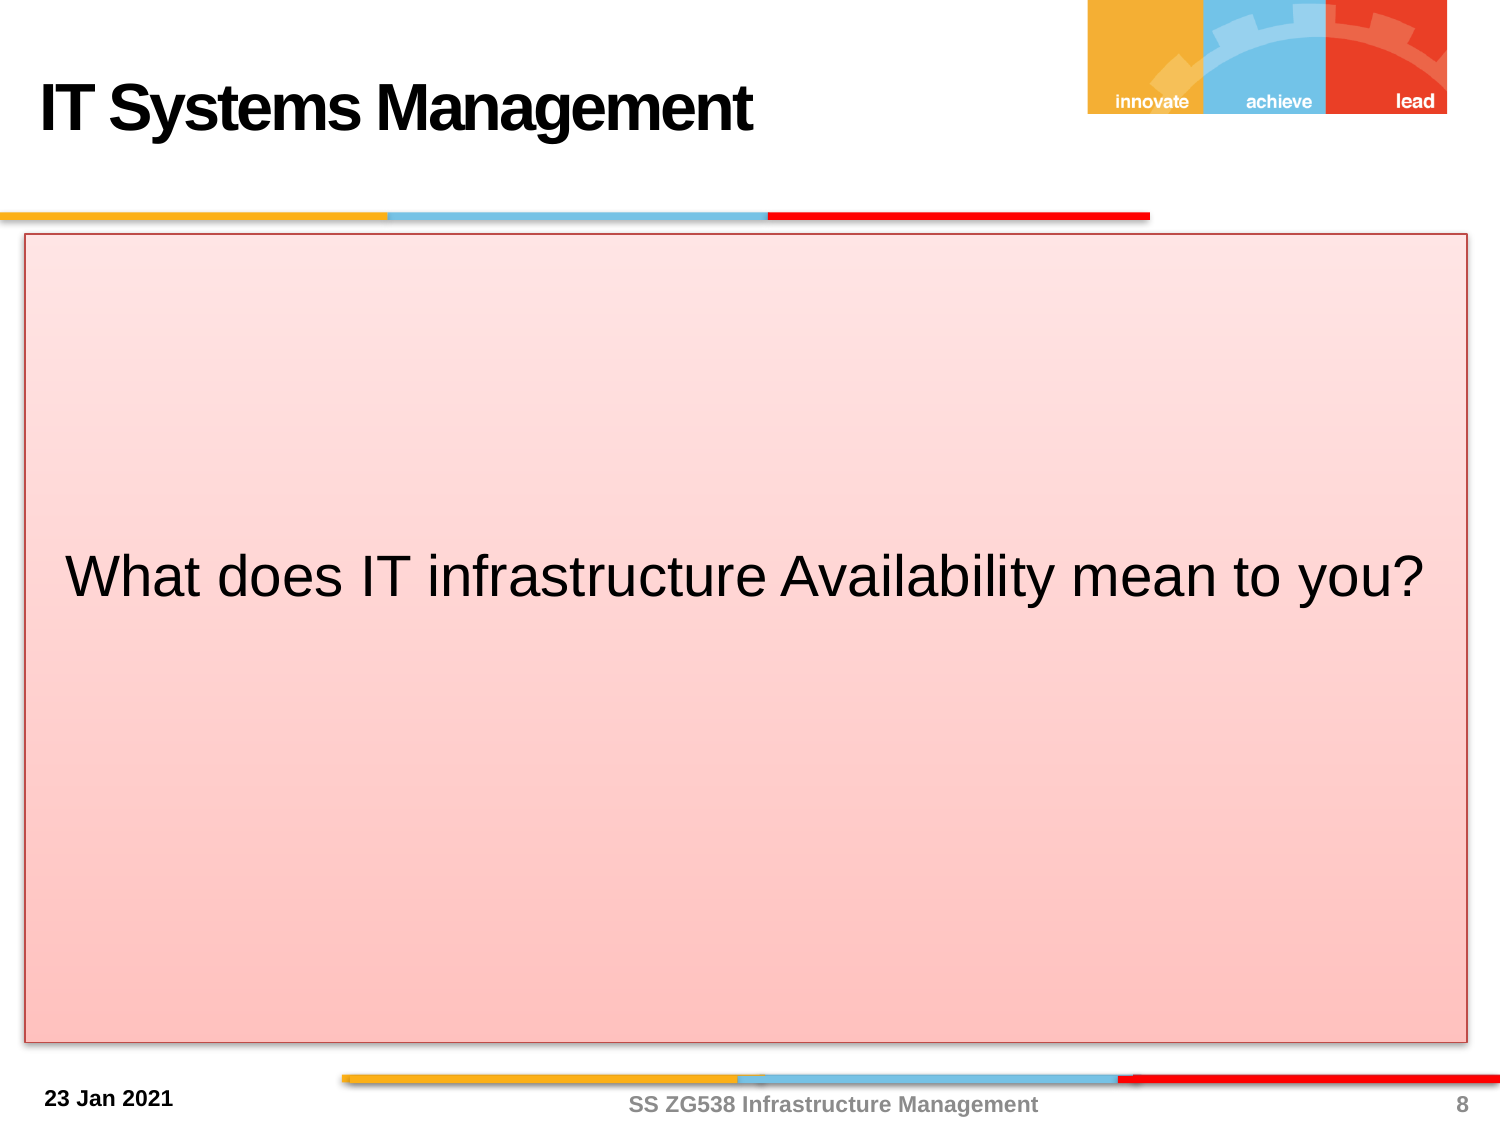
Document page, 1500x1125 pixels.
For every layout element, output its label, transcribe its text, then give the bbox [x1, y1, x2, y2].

list What does IT infrastructure Availability mean to you? [24, 233, 1468, 1043]
list IT Systems Management [24, 0, 1113, 213]
slide_number 8 [1401, 1072, 1485, 1125]
footer SS ZG538 Infrastructure Management [591, 1072, 1077, 1125]
picture [1113, 0, 1448, 114]
